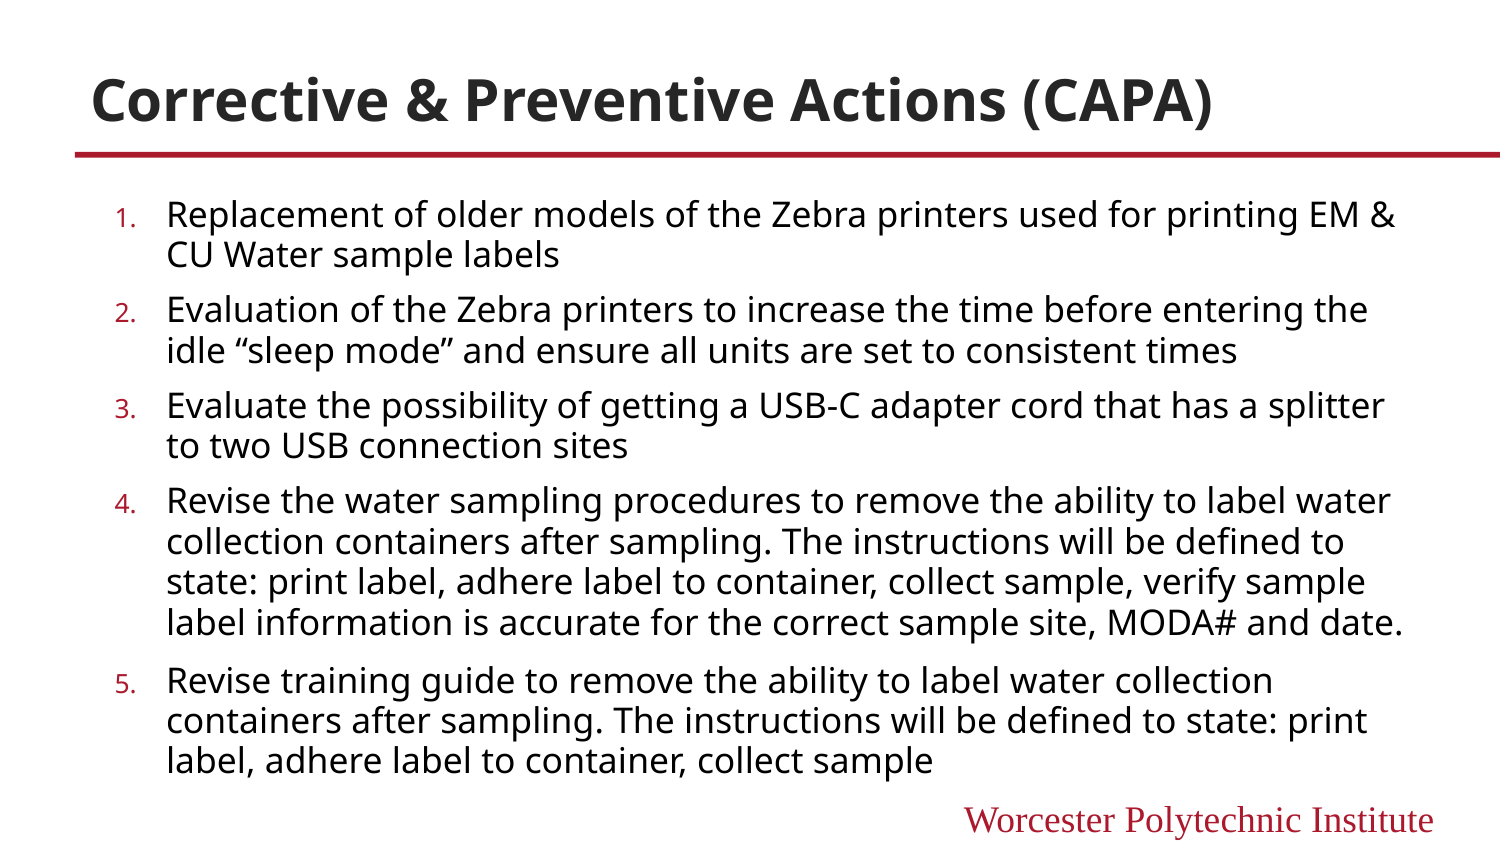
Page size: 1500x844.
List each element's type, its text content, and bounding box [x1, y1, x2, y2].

list Replacement of older models of the Zebra printers used for printing EM & CU Water sample labels Evaluation of the Zebra printers to increase the time before entering the idle “sleep mode” and ensure all units are set to consistent times Evaluate the possibility of getting a USB-C adapter cord that has a splitter to two USB connection sites Revise the water sampling procedures to remove the ability to label water collection containers after sampling. The instructions will be defined to state: print label, adhere label to container, collect sample, verify sample label information is accurate for the correct sample site, MODA# and date. Revise training guide to remove the ability to label water collection containers after sampling. The instructions will be defined to state: print label, adhere label to container, collect sample [75, 187, 1425, 800]
title Corrective & Preventive Actions (CAPA) [75, 42, 1425, 141]
